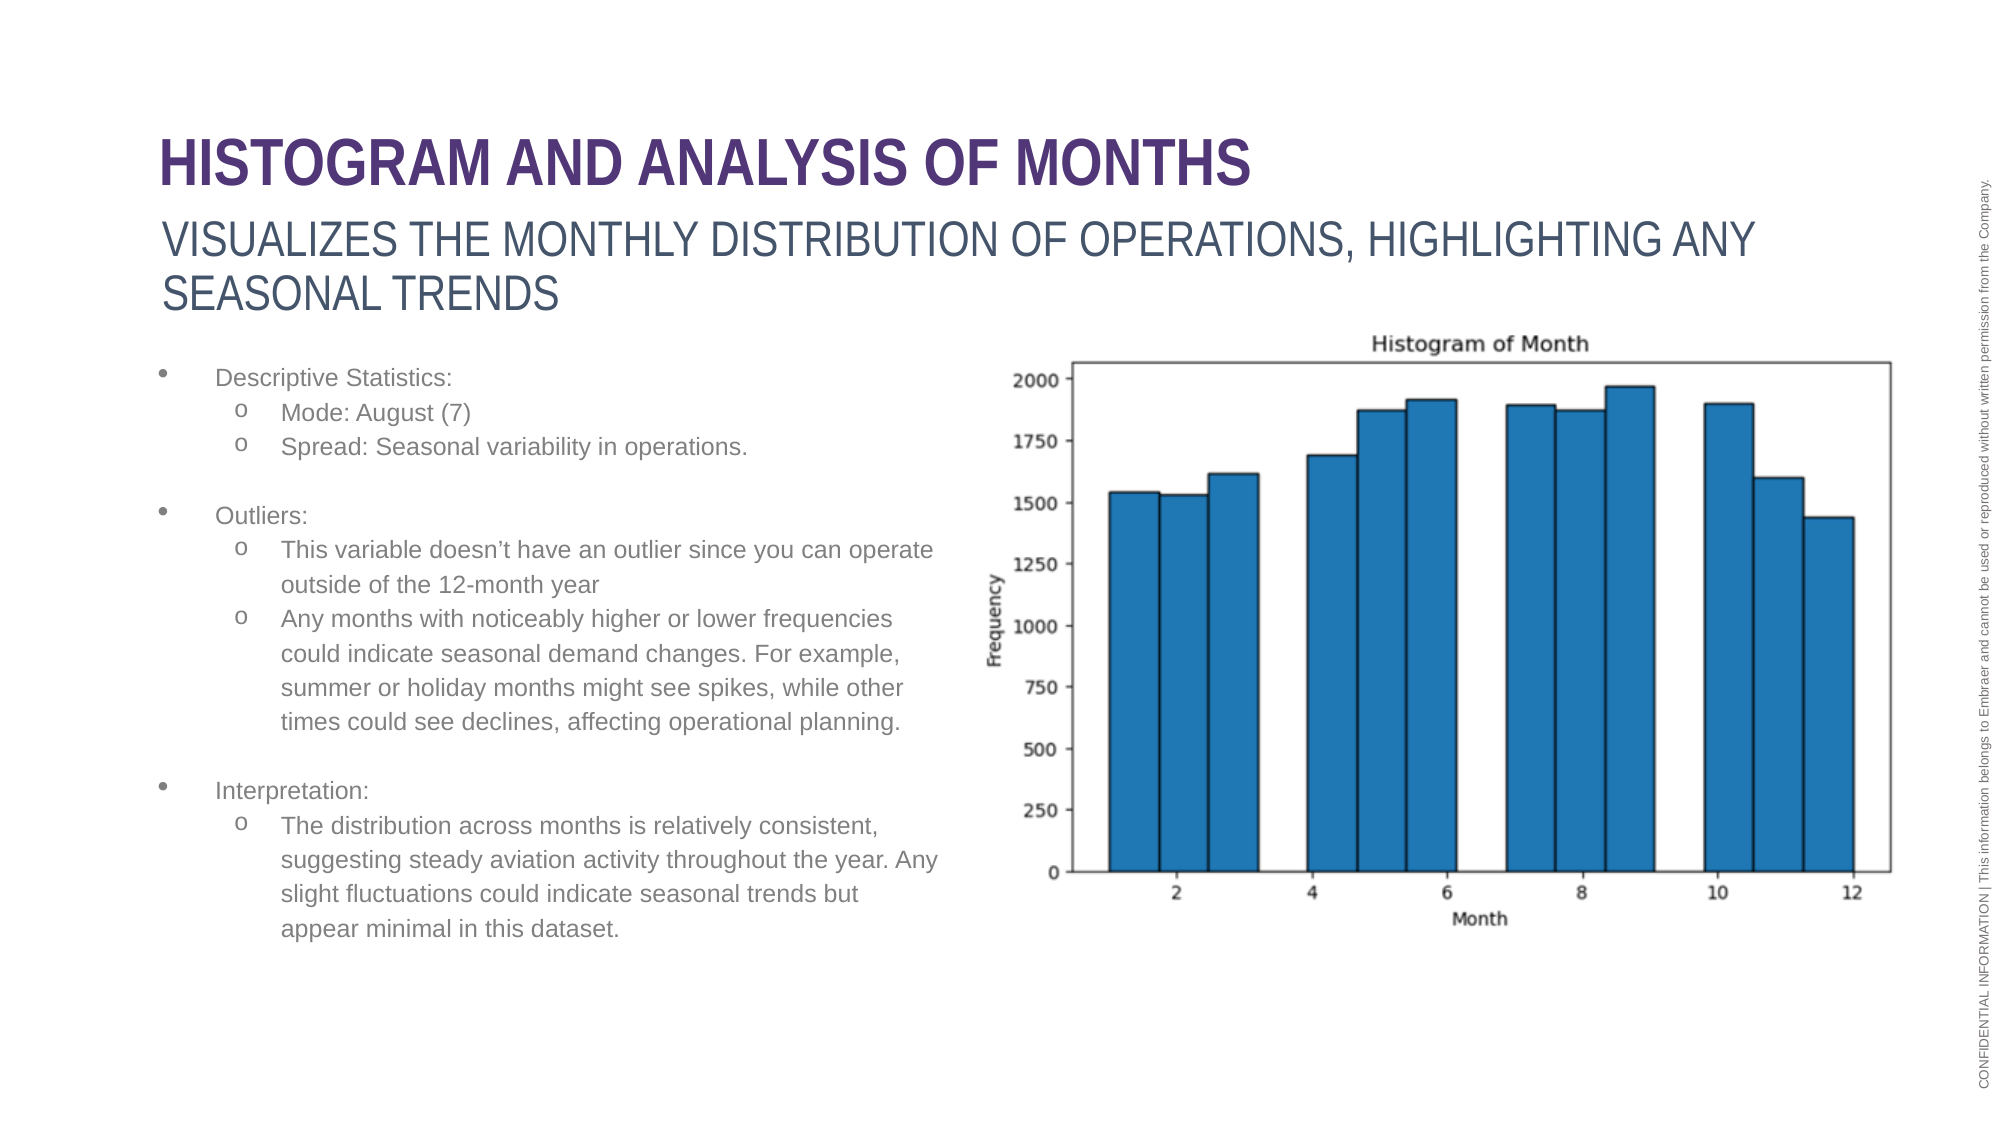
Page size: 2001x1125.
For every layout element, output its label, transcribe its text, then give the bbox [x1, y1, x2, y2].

title Histogram and Analysis of Months [158, 123, 1881, 204]
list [978, 331, 1919, 938]
list Descriptive Statistics: Mode: August (7) Spread: Seasonal variability in operations. Outliers: This variable doesn’t have an outlier since you can operate outside of the 12-month year Any months with noticeably higher or lower frequencies could indicate seasonal demand changes. For example, summer or holiday months might see spikes, while other times could see declines, affecting operational planning. Interpretation: The distribution across months is relatively consistent, suggesting steady aviation activity throughout the year. Any slight fluctuations could indicate seasonal trends but appear minimal in this dataset. [158, 327, 942, 1026]
subtitle Visualizes the monthly distribution of operations, highlighting any seasonal trends [158, 213, 1881, 323]
